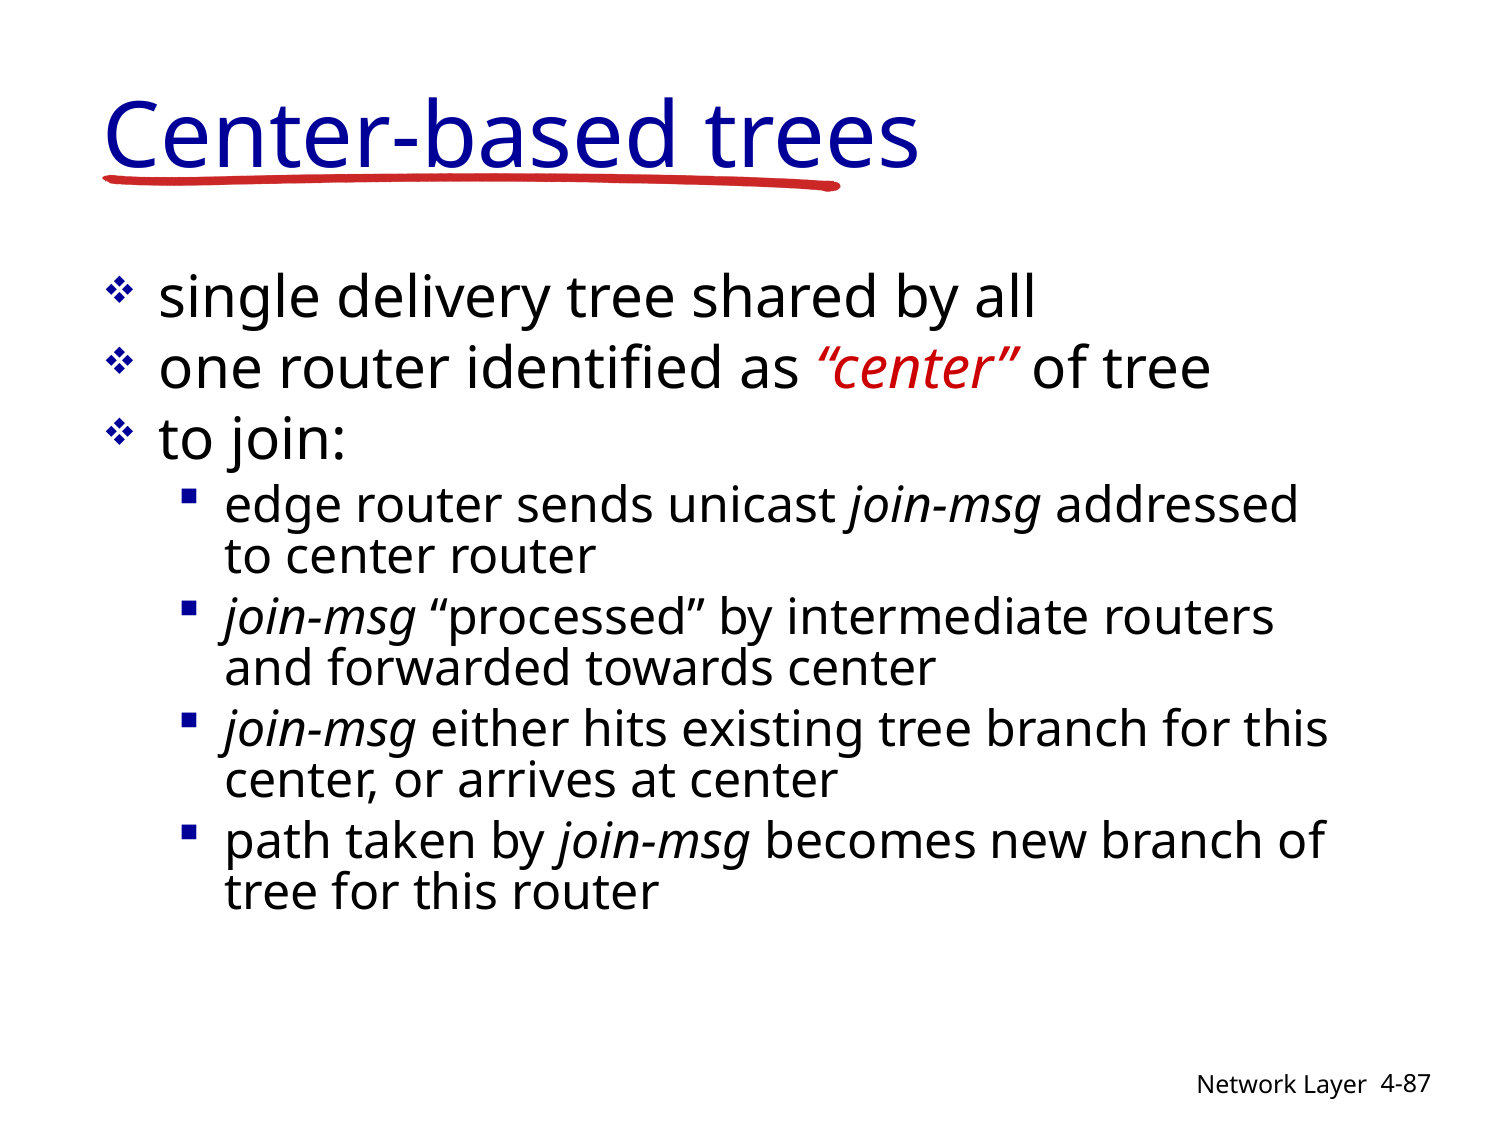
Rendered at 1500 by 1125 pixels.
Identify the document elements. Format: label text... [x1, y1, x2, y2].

list single delivery tree shared by all one router identified as “center” of tree to join: edge router sends unicast join-msg addressed to center router join-msg “processed” by intermediate routers and forwarded towards center join-msg either hits existing tree branch for this center, or arrives at center path taken by join-msg becomes new branch of tree for this router [87, 262, 1363, 1026]
title Center-based trees [87, 37, 1363, 226]
footer Network Layer [907, 1060, 1383, 1108]
picture [99, 167, 850, 197]
slide_number 4-87 [1365, 1060, 1477, 1106]
